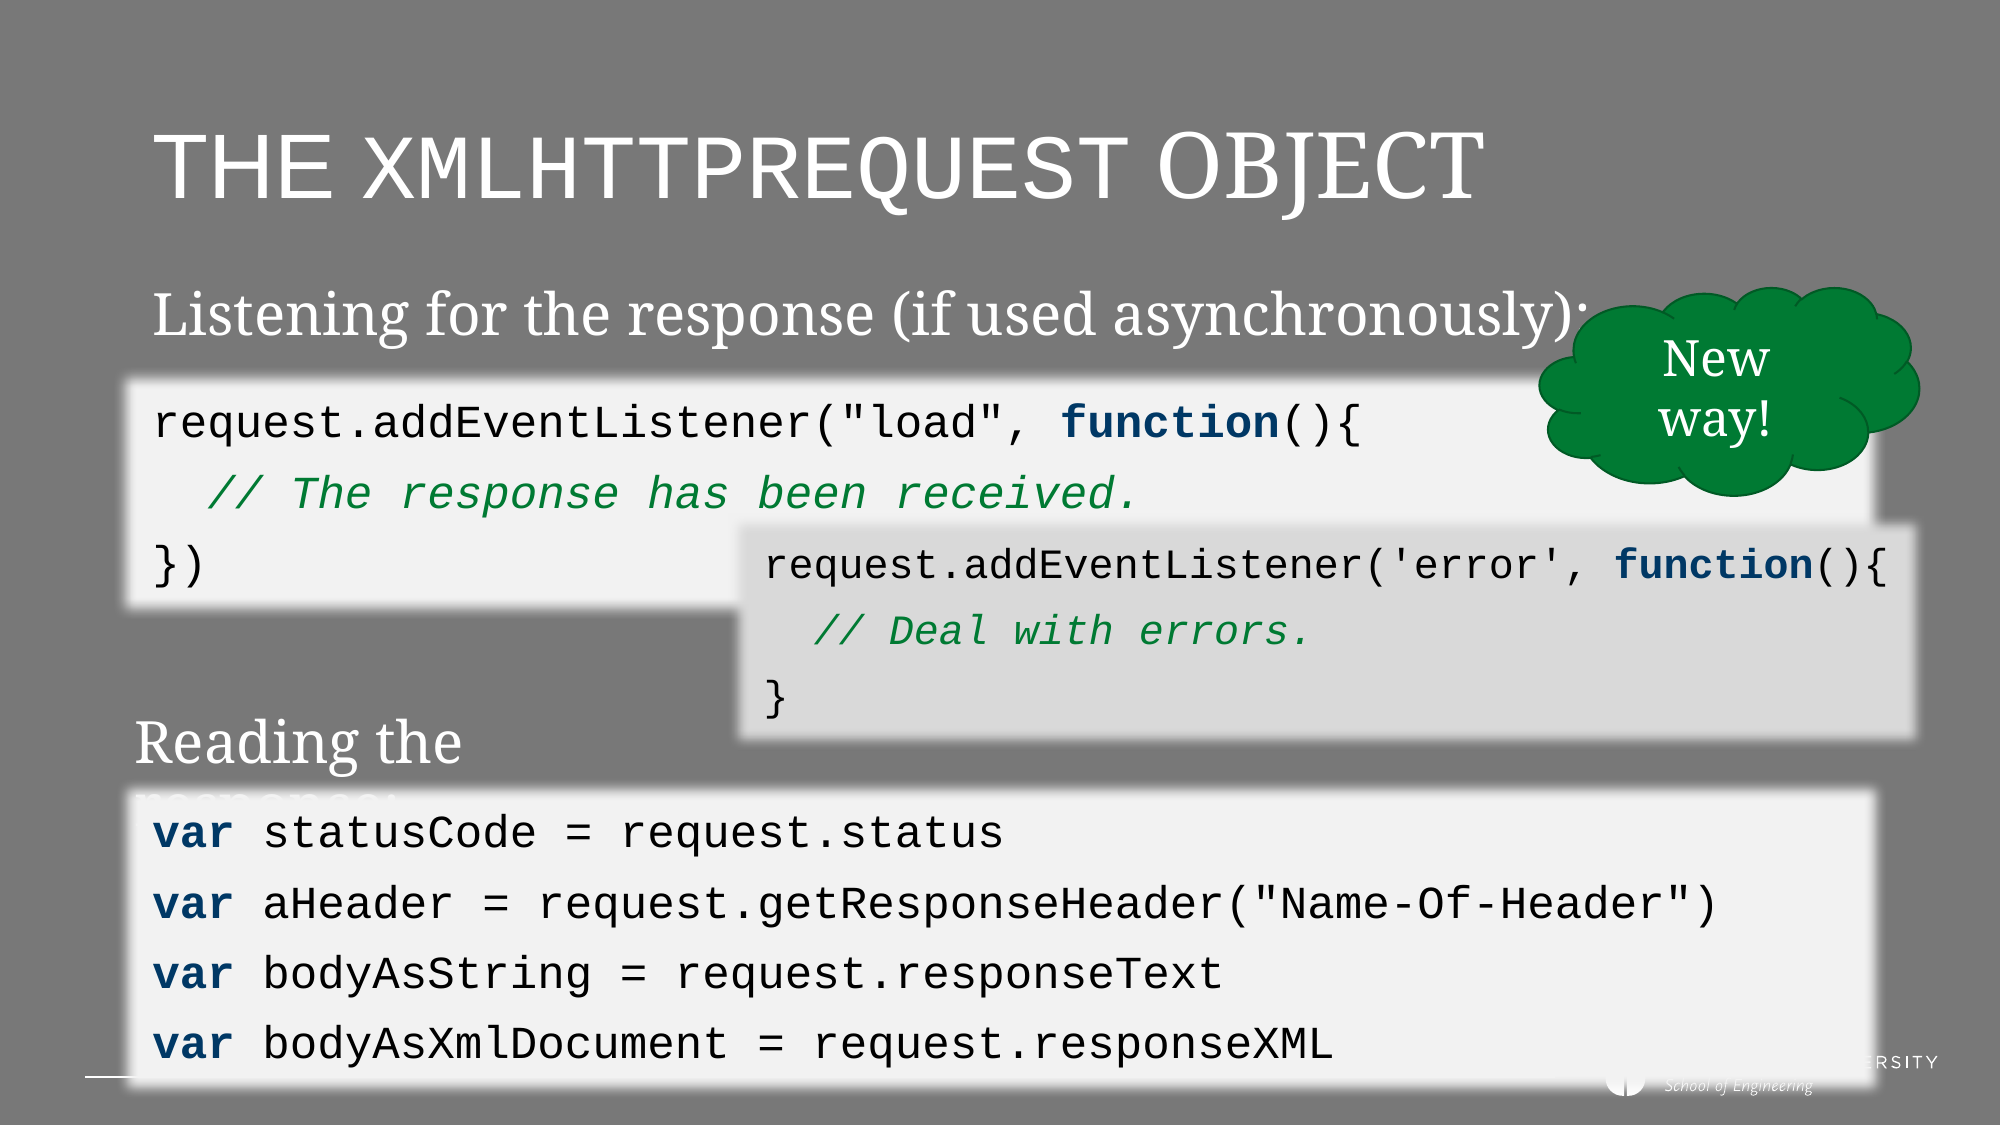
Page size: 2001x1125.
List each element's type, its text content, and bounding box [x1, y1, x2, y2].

title the XMLHttpRequest object [137, 59, 1863, 277]
text_box New way! [1538, 286, 1921, 497]
text_box request.addEventListener("load", function(){ // The response has been received. }) [137, 390, 1863, 596]
text_box Reading the response: [119, 705, 729, 791]
text_box var statusCode = request.status var aHeader = request.getResponseHeader("Name-Of-Header") var bodyAsString = request.responseText var bodyAsXmlDocument = request.responseXML [137, 800, 1863, 1077]
text_box request.addEventListener('error', function(){ // Deal with errors. } [748, 535, 1905, 728]
text_box Listening for the response (if used asynchronously): [137, 277, 1863, 356]
text_box The new way to send HTTP request from the browser. Not supported in all browsers at the moment: http://caniuse.com/#feat=fetch Biggest improvement to XMLHttpRequest: promise instead of addEvenetListener. [730, 517, 1863, 596]
